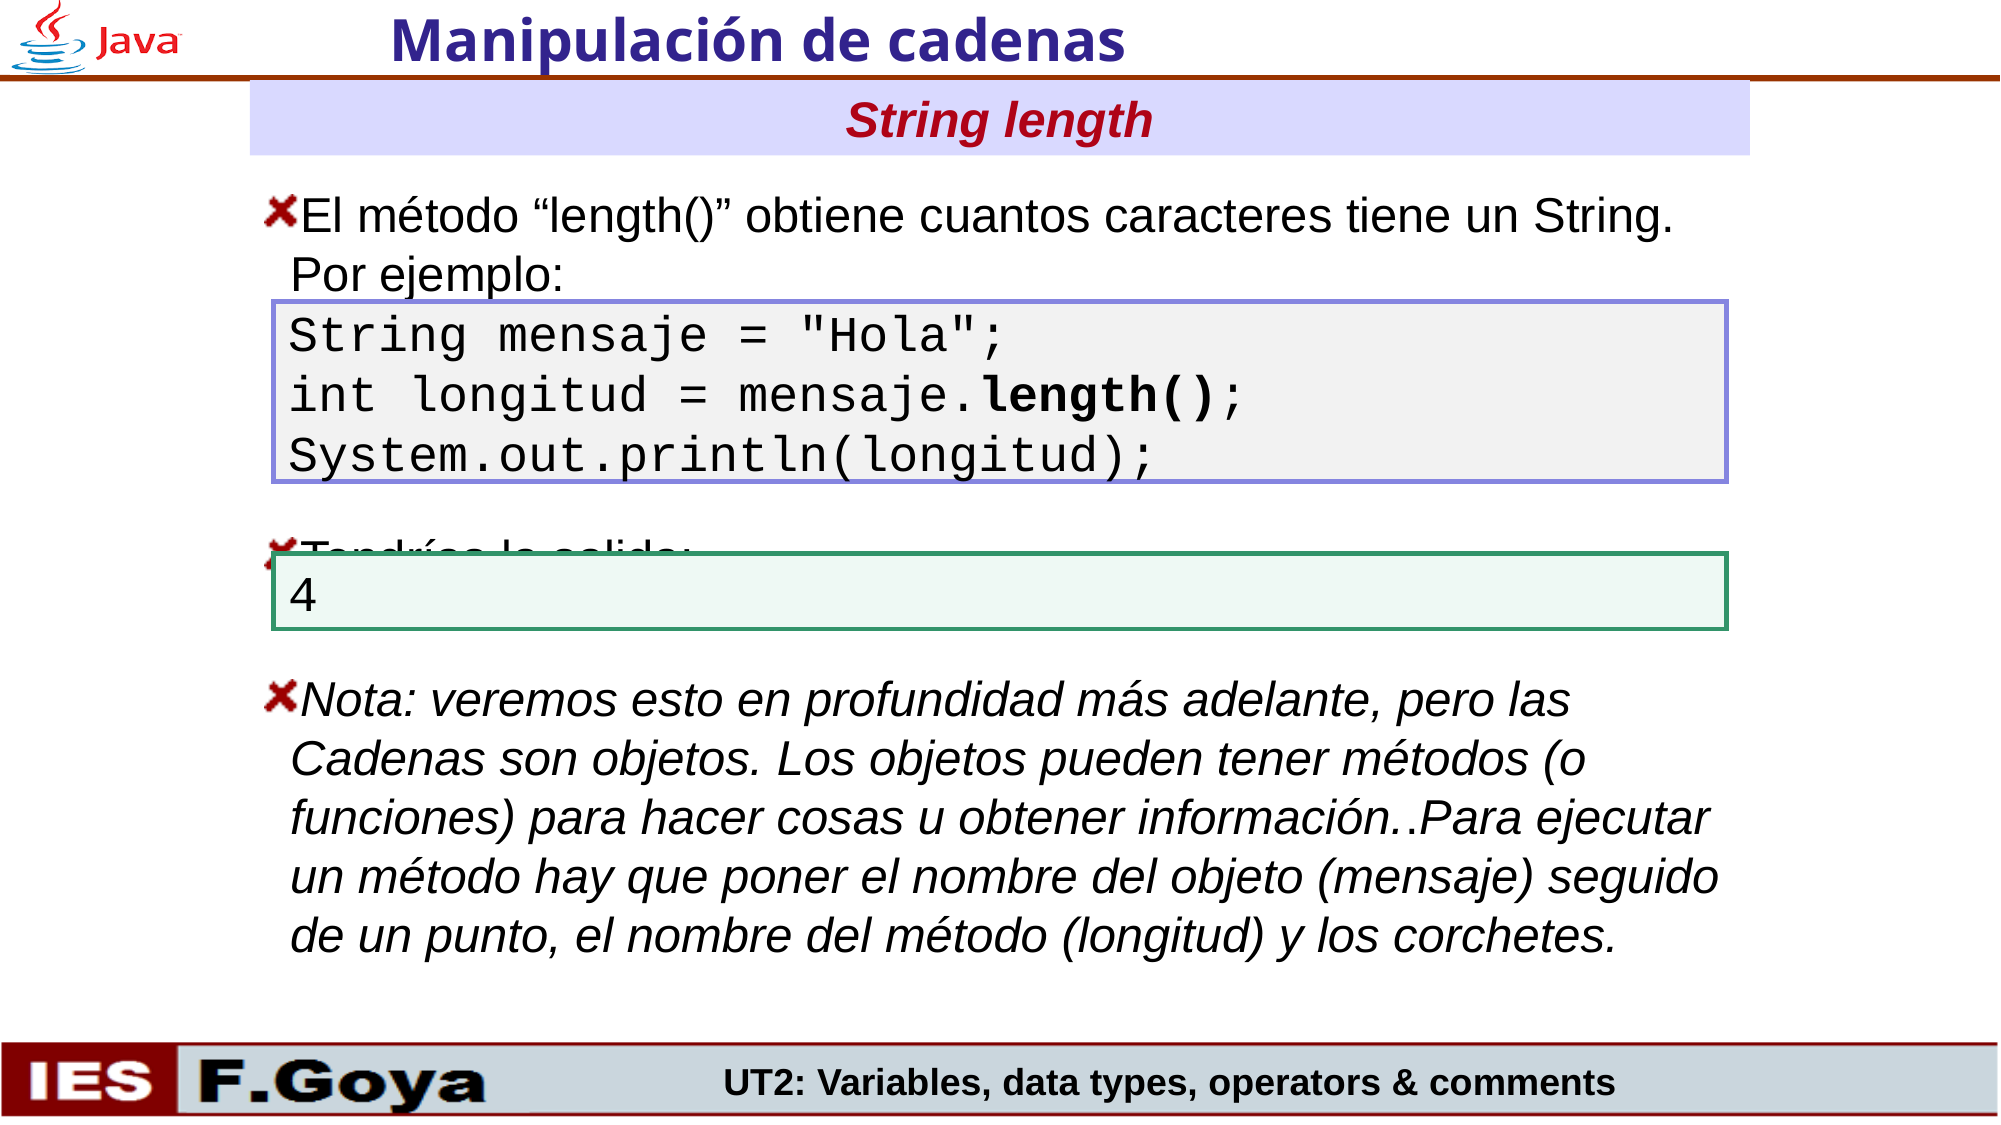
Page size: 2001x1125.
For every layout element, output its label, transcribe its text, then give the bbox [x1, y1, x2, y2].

picture [264, 537, 301, 574]
picture [264, 679, 301, 716]
text_box 4 [273, 553, 1727, 629]
text_box Manipulación de cadenas [374, 0, 1750, 75]
text_box String mensaje = "Hola"; int longitud = mensaje.length(); System.out.println(longitud); [273, 301, 1727, 482]
picture [0, 1041, 2000, 1118]
text_box El método “length()” obtiene cuantos caracteres tiene un String. Por ejemplo: Tendrías la salida: Nota: veremos esto en profundidad más adelante, pero las Cadenas son objetos. Los objetos pueden tener métodos (o funciones) para hacer cosas u obtener información..Para ejecutar un método hay que poner el nombre del objeto (mensaje) seguido de un punto, el nombre del método (longitud) y los corchetes. [249, 175, 1750, 1032]
picture [264, 194, 301, 231]
picture [10, 0, 183, 75]
text_box String length [249, 80, 1750, 156]
